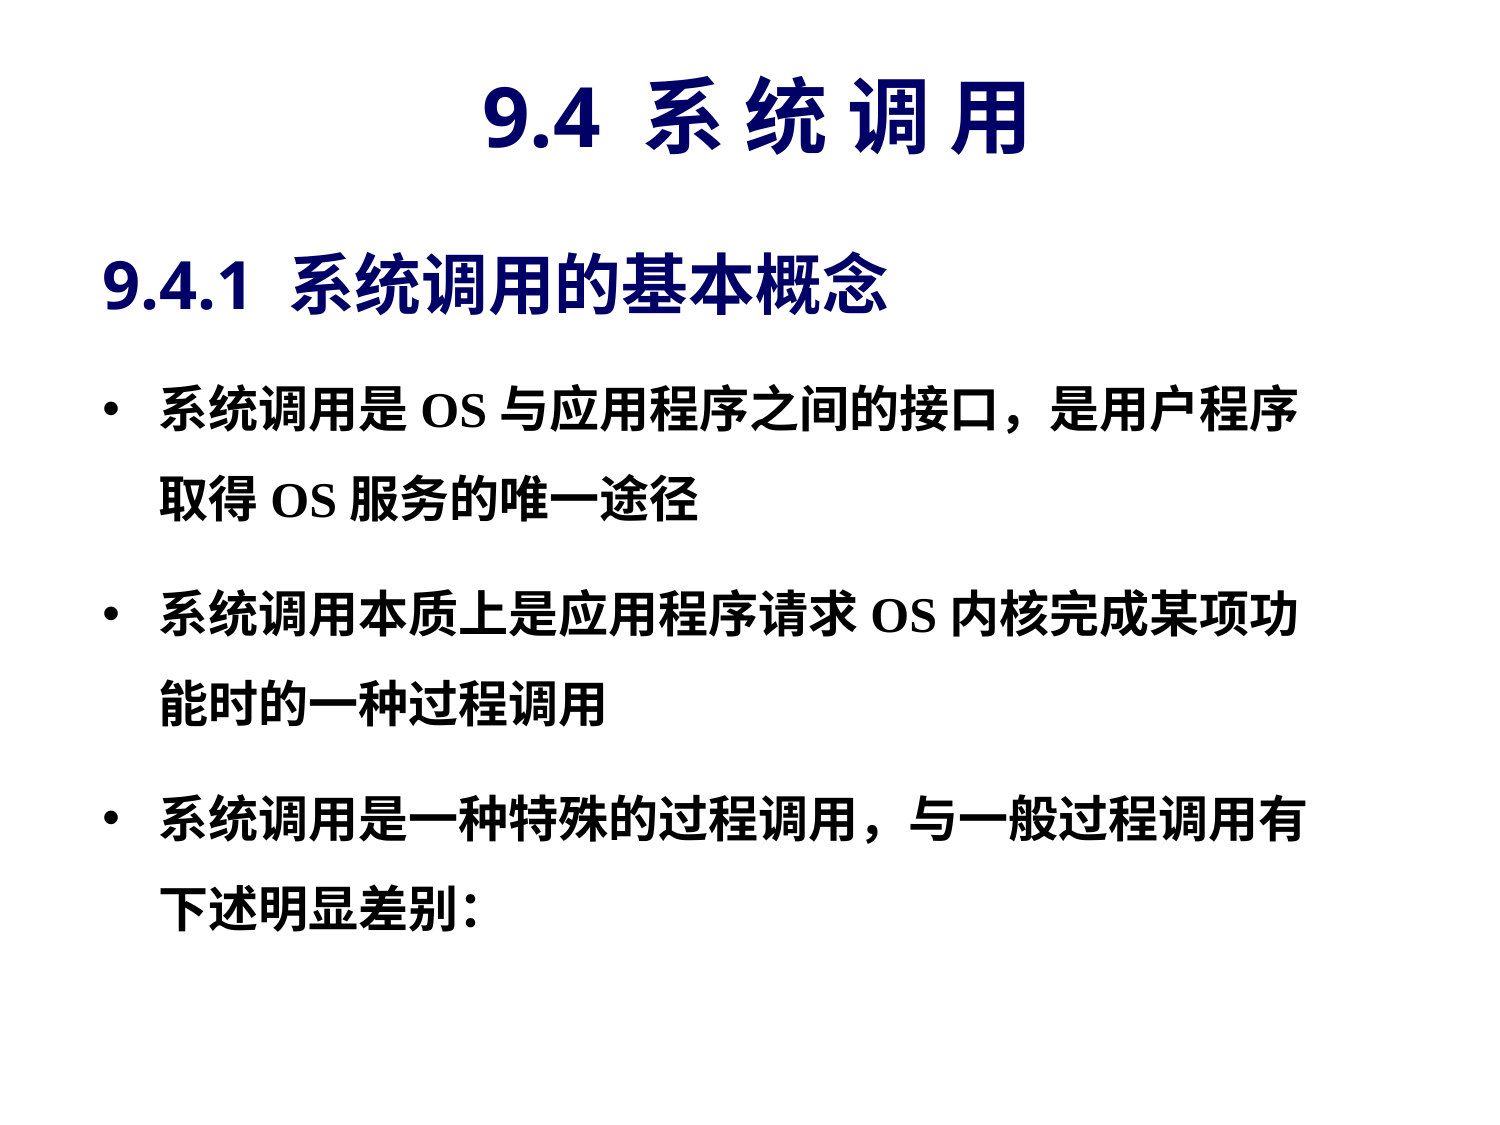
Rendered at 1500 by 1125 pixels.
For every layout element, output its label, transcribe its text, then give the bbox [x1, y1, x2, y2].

text_box 9.4.1 系统调用的基本概念 系统调用是OS与应用程序之间的接口，是用户程序取得OS服务的唯一途径 系统调用本质上是应用程序请求OS内核完成某项功能时的一种过程调用 系统调用是一种特殊的过程调用，与一般过程调用有下述明显差别： [87, 235, 1350, 946]
text_box 9.4 系 统 调 用 [467, 57, 1067, 172]
